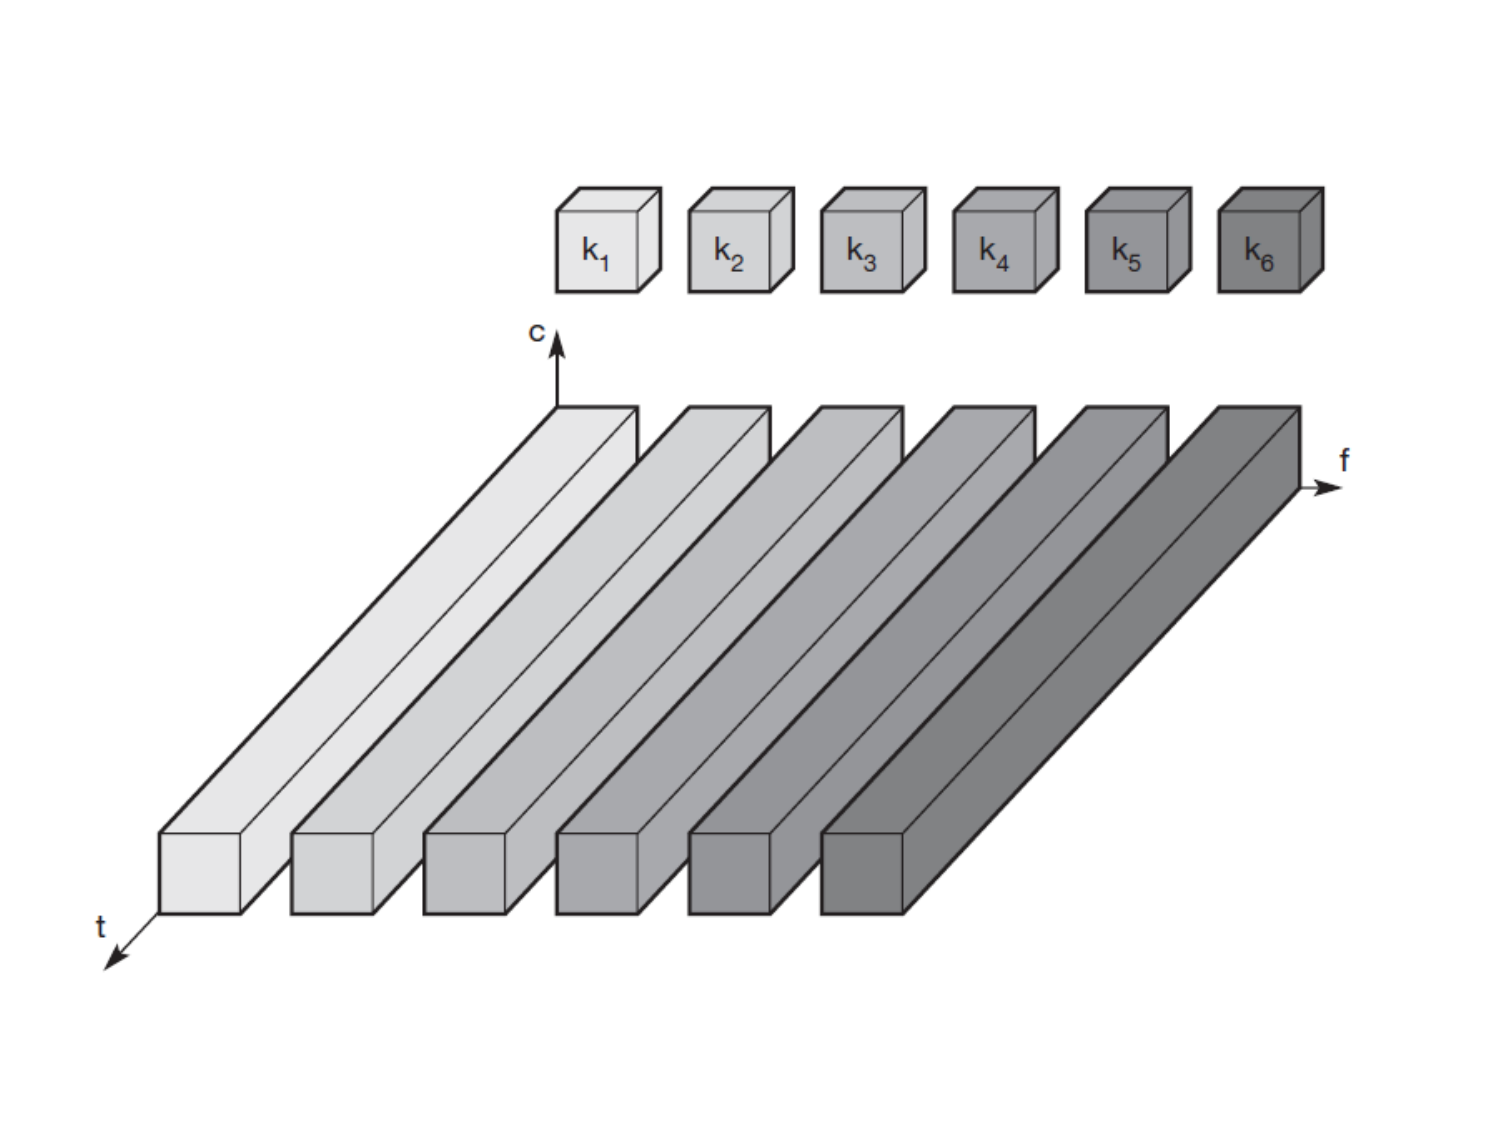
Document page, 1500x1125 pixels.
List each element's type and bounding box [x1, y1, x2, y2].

picture [49, 137, 1393, 987]
